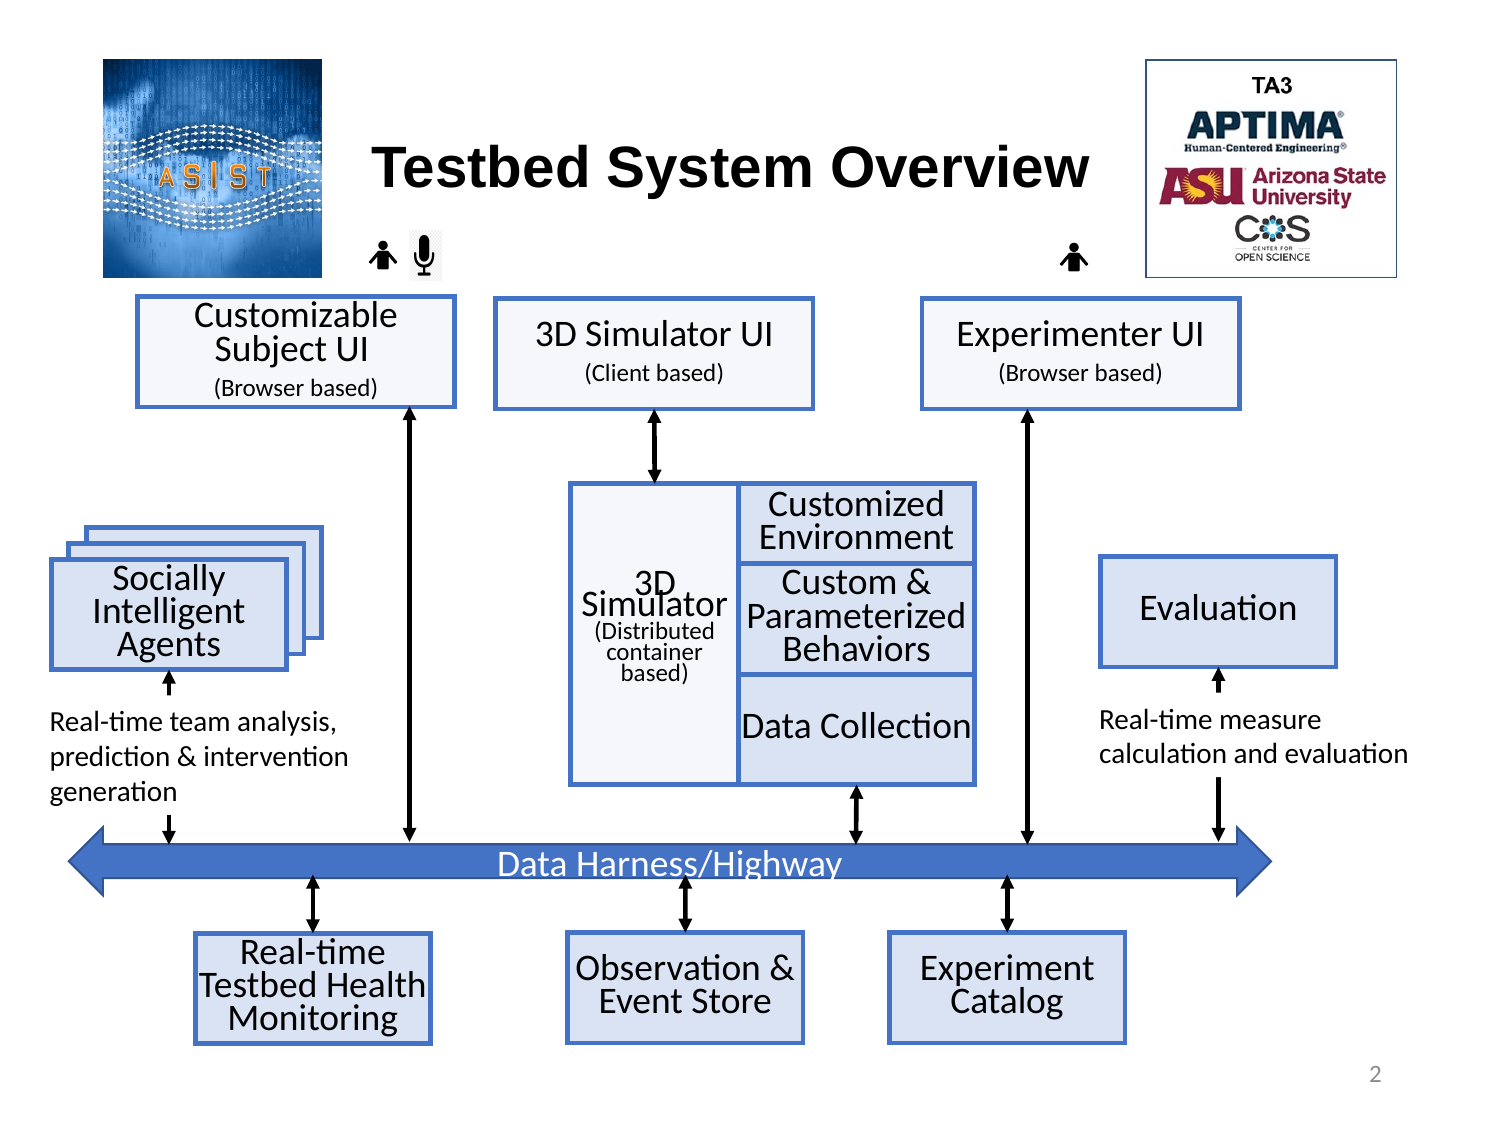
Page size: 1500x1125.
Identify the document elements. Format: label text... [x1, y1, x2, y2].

text_box 3D Simulator (Distributed container based) [569, 483, 738, 786]
text_box Socially Intelligent Agents [50, 558, 288, 671]
text_box Data Collection [738, 673, 975, 786]
text_box Customized Environment [738, 483, 975, 563]
text_box Real-time team analysis, prediction & intervention generation [169, 695, 398, 815]
text_box Experimenter UI (Browser based) [921, 297, 1240, 410]
title Testbed System Overview [336, 59, 1125, 278]
picture [409, 230, 442, 281]
text_box Customizable Subject UI (Browser based) [136, 295, 456, 408]
picture [103, 59, 322, 278]
text_box Real-time measure calculation and evaluation [1219, 692, 1425, 778]
text_box Experiment Catalog [889, 932, 1126, 1044]
picture [1059, 241, 1089, 273]
slide_number 2 [1059, 1042, 1397, 1103]
text_box [85, 527, 323, 639]
text_box Real-time team analysis, prediction & intervention generation [34, 695, 168, 815]
text_box 3D Simulator UI (Client based) [495, 297, 814, 410]
picture [1145, 59, 1397, 278]
text_box Data Harness/Highway [67, 824, 1273, 898]
text_box Custom & Parameterized Behaviors [738, 563, 975, 673]
text_box Observation & Event Store [567, 932, 804, 1044]
picture [368, 239, 398, 271]
text_box [68, 542, 305, 655]
text_box Evaluation [1100, 555, 1337, 668]
text_box Real-time Testbed Health Monitoring [194, 932, 432, 1045]
text_box Real-time measure calculation and evaluation [1084, 692, 1218, 778]
